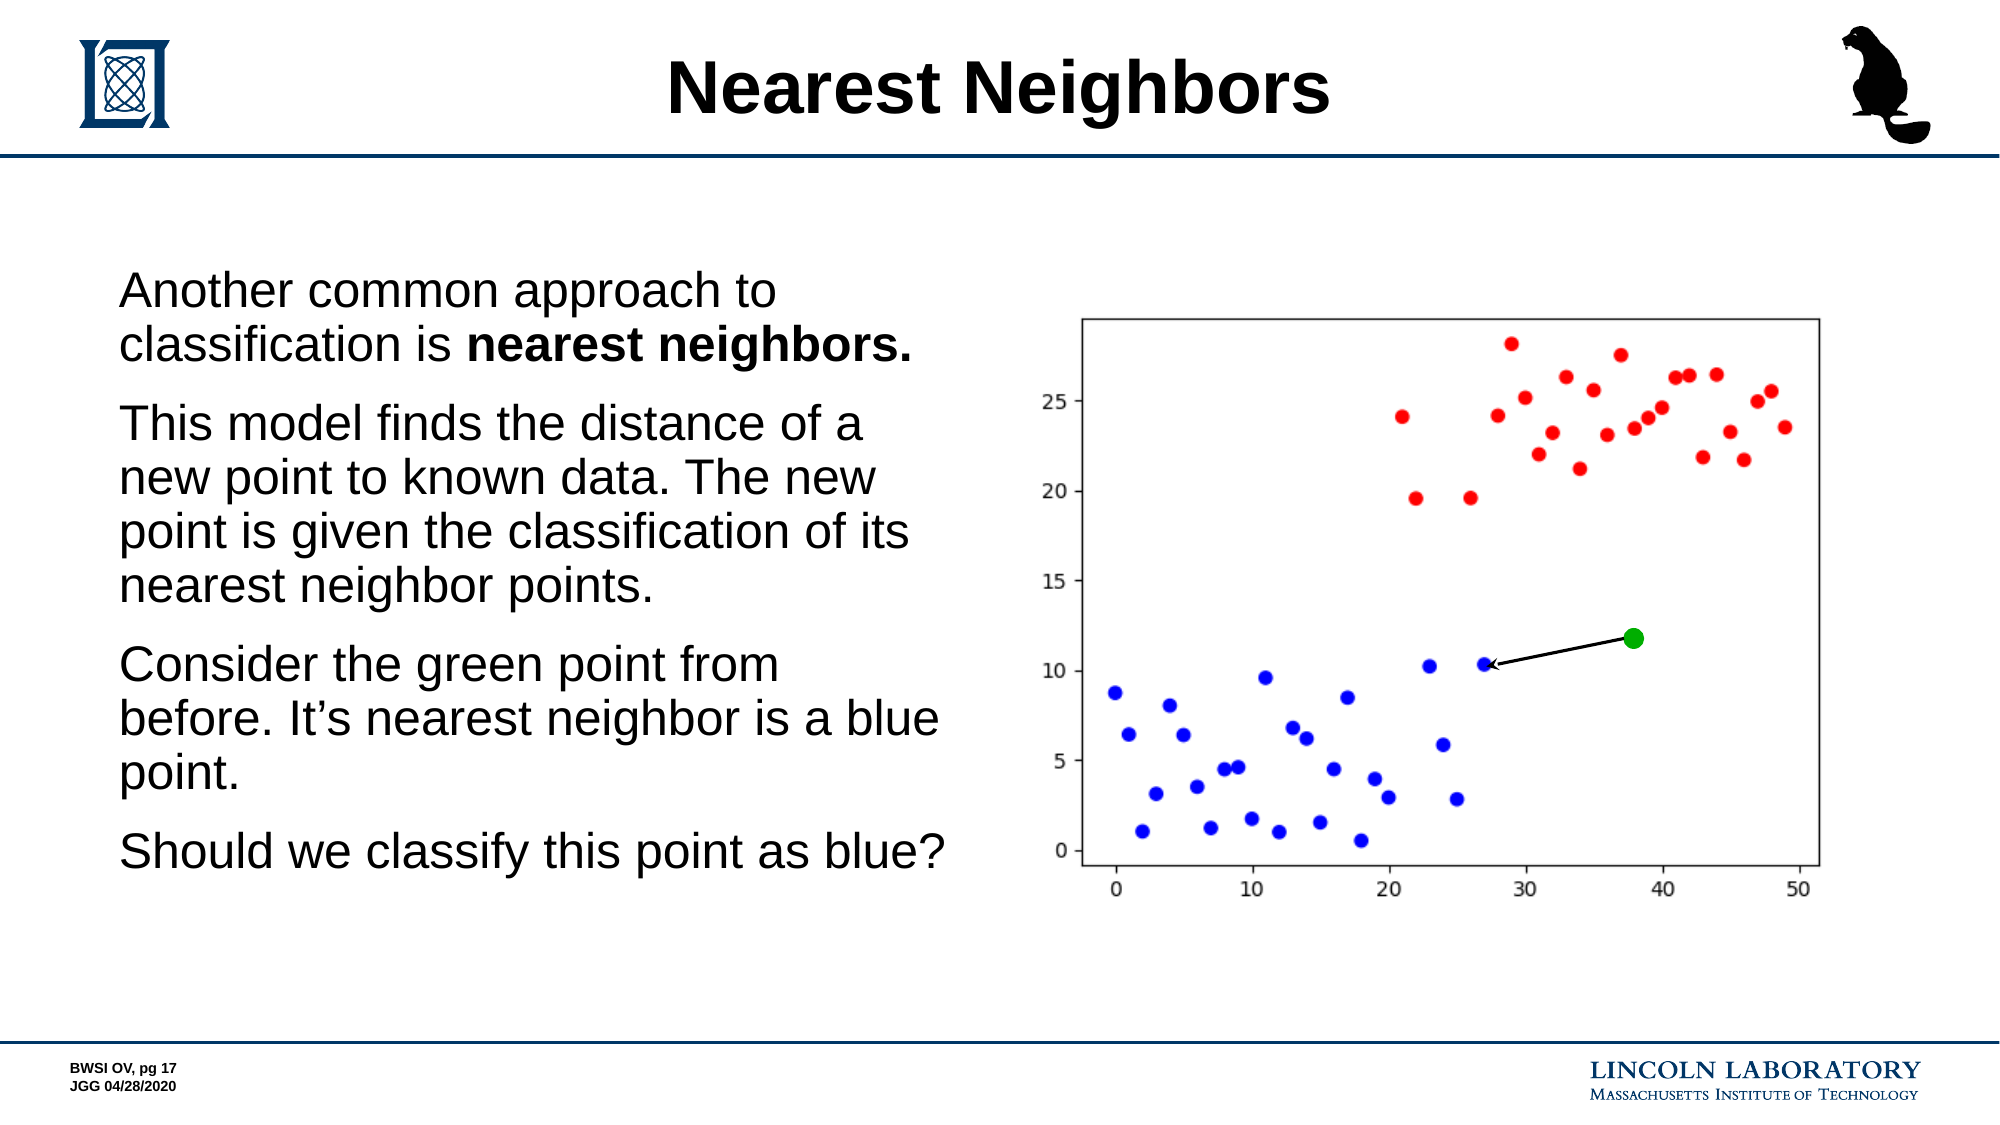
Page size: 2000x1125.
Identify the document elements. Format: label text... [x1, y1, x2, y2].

picture [1830, 15, 1942, 151]
picture [79, 40, 170, 128]
list Another common approach to classification is nearest neighbors. This model finds the distance of a new point to known data. The new point is given the classification of its nearest neighbor points. Consider the green point from before. It’s nearest neighbor is a blue point. Should we classify this point as blue? [103, 257, 958, 922]
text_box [1486, 638, 1625, 667]
picture [1588, 1061, 1921, 1100]
title Nearest Neighbors [205, 16, 1794, 150]
picture [963, 234, 1914, 945]
